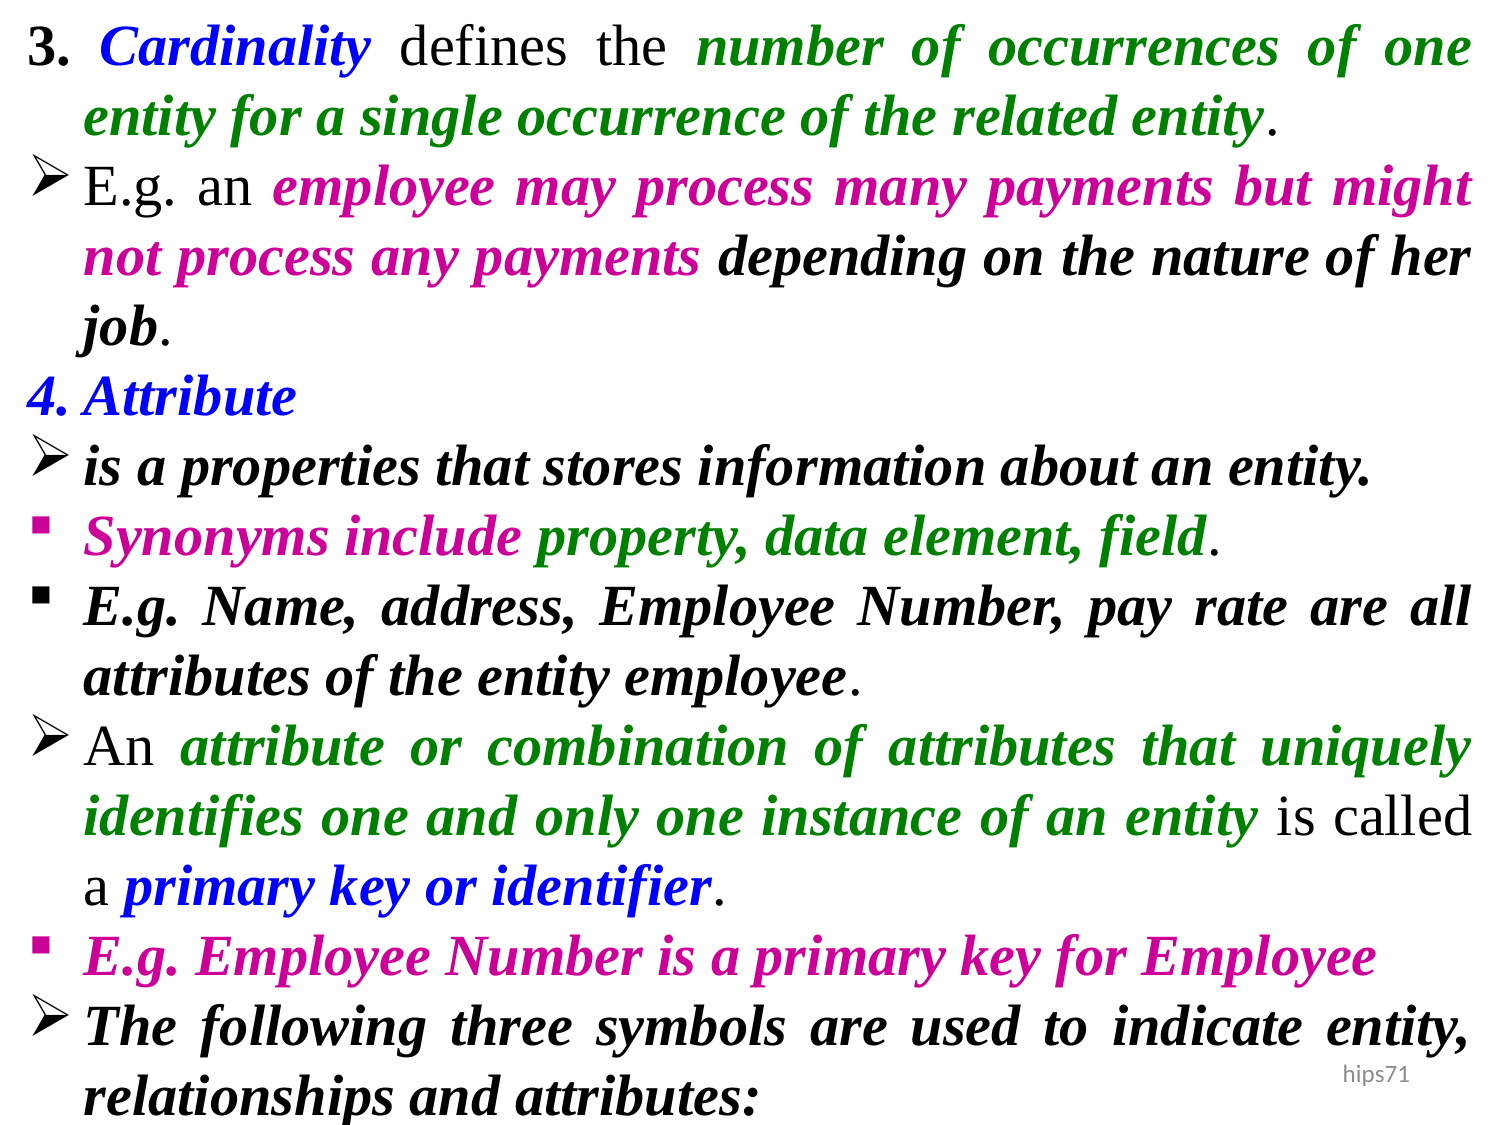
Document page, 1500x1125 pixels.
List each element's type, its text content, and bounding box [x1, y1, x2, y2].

slide_number hips71 [1074, 1042, 1425, 1103]
list 3. Cardinality defines the number of occurrences of one entity for a single occurrence of the related entity. E.g. an employee may process many payments but might not process any payments depending on the nature of her job. 4. Attribute is a properties that stores information about an entity. Synonyms include property, data element, field. E.g. Name, address, Employee Number, pay rate are all attributes of the entity employee. An attribute or combination of attributes that uniquely identifies one and only one instance of an entity is called a primary key or identifier. E.g. Employee Number is a primary key for Employee The following three symbols are used to indicate entity, relationships and attributes: [12, 0, 1488, 1113]
